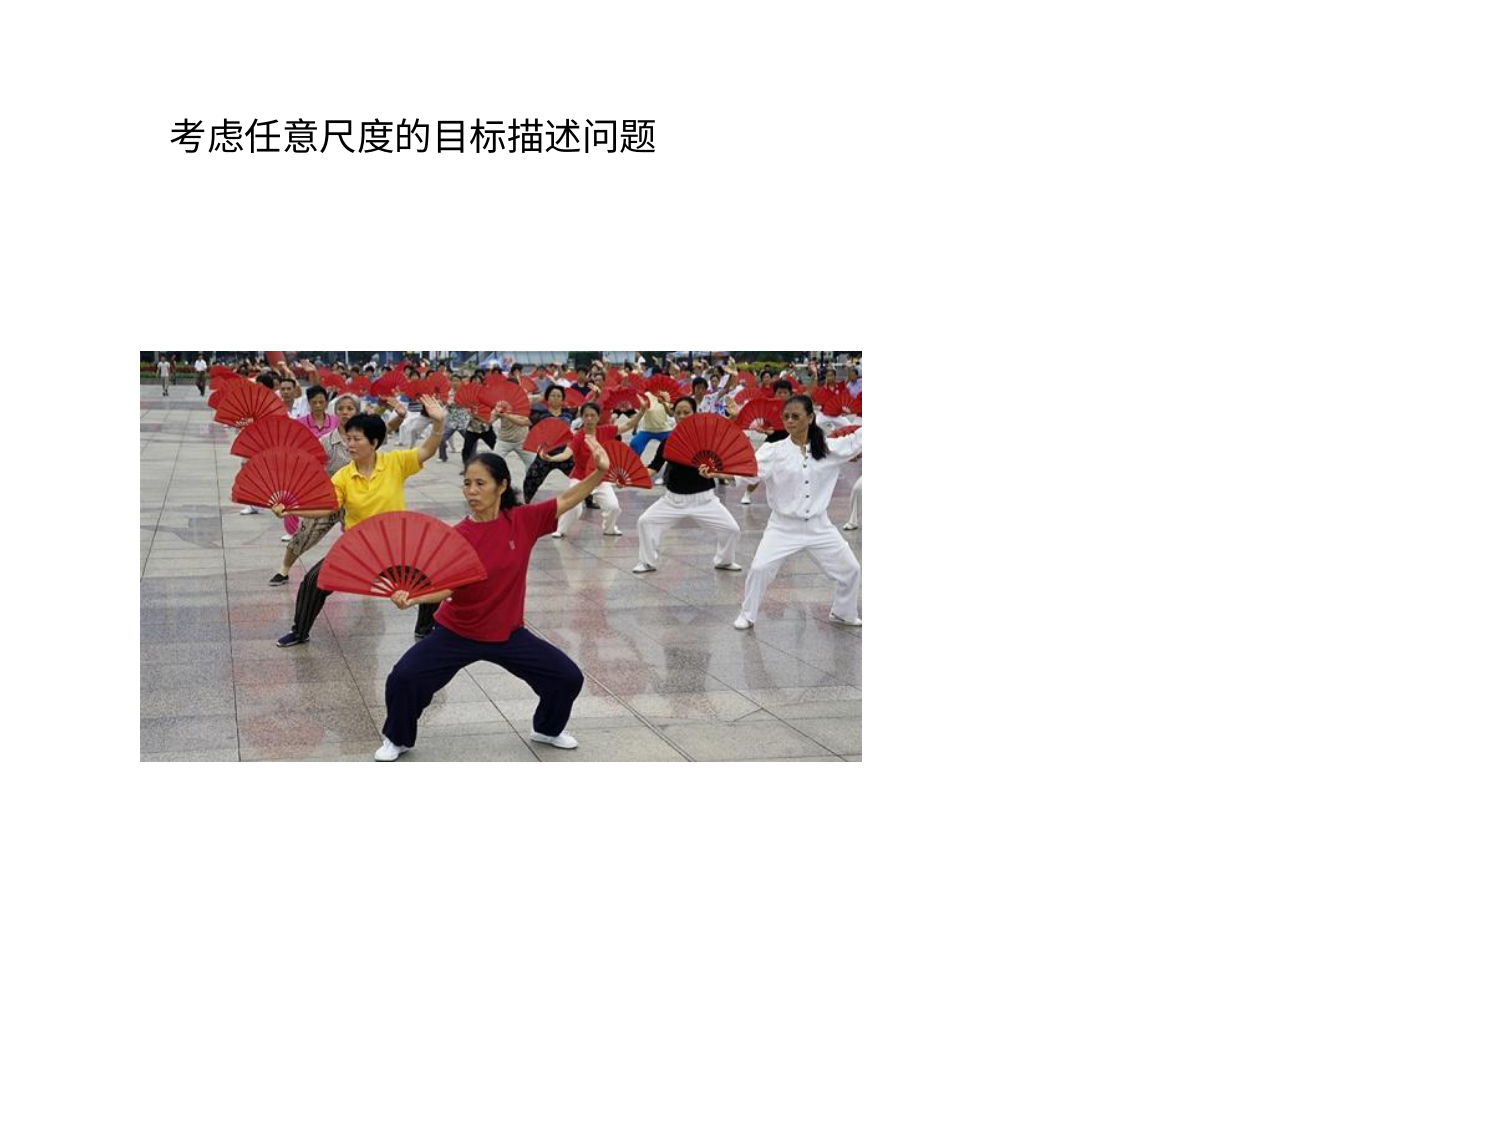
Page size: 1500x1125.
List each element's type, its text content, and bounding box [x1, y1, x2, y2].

picture [140, 351, 862, 762]
text_box 考虑任意尺度的目标描述问题 [155, 105, 673, 166]
